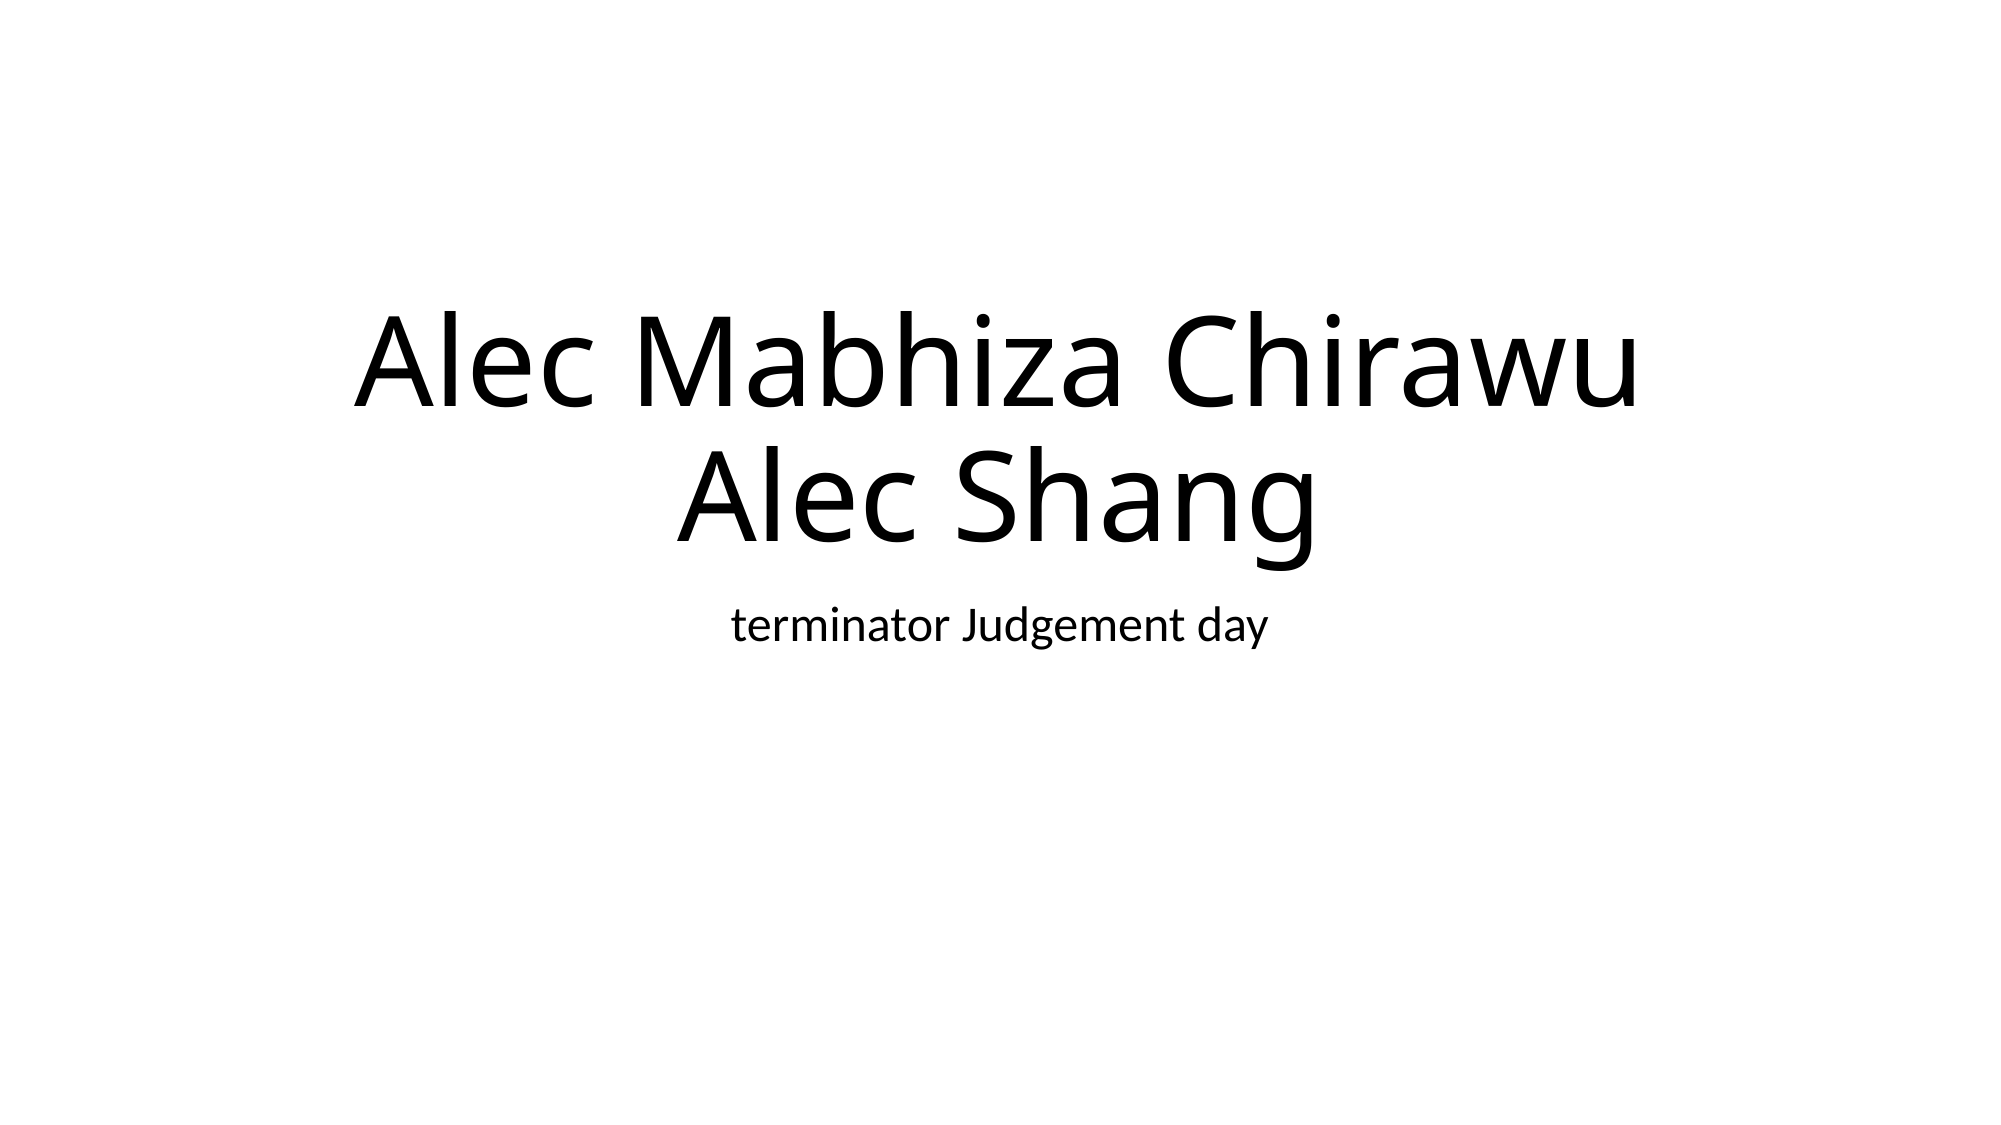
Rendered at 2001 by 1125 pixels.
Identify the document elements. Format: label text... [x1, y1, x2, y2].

subtitle terminator Judgement day [249, 590, 1750, 863]
title Alec Mabhiza Chirawu Alec Shang [249, 184, 1750, 576]
